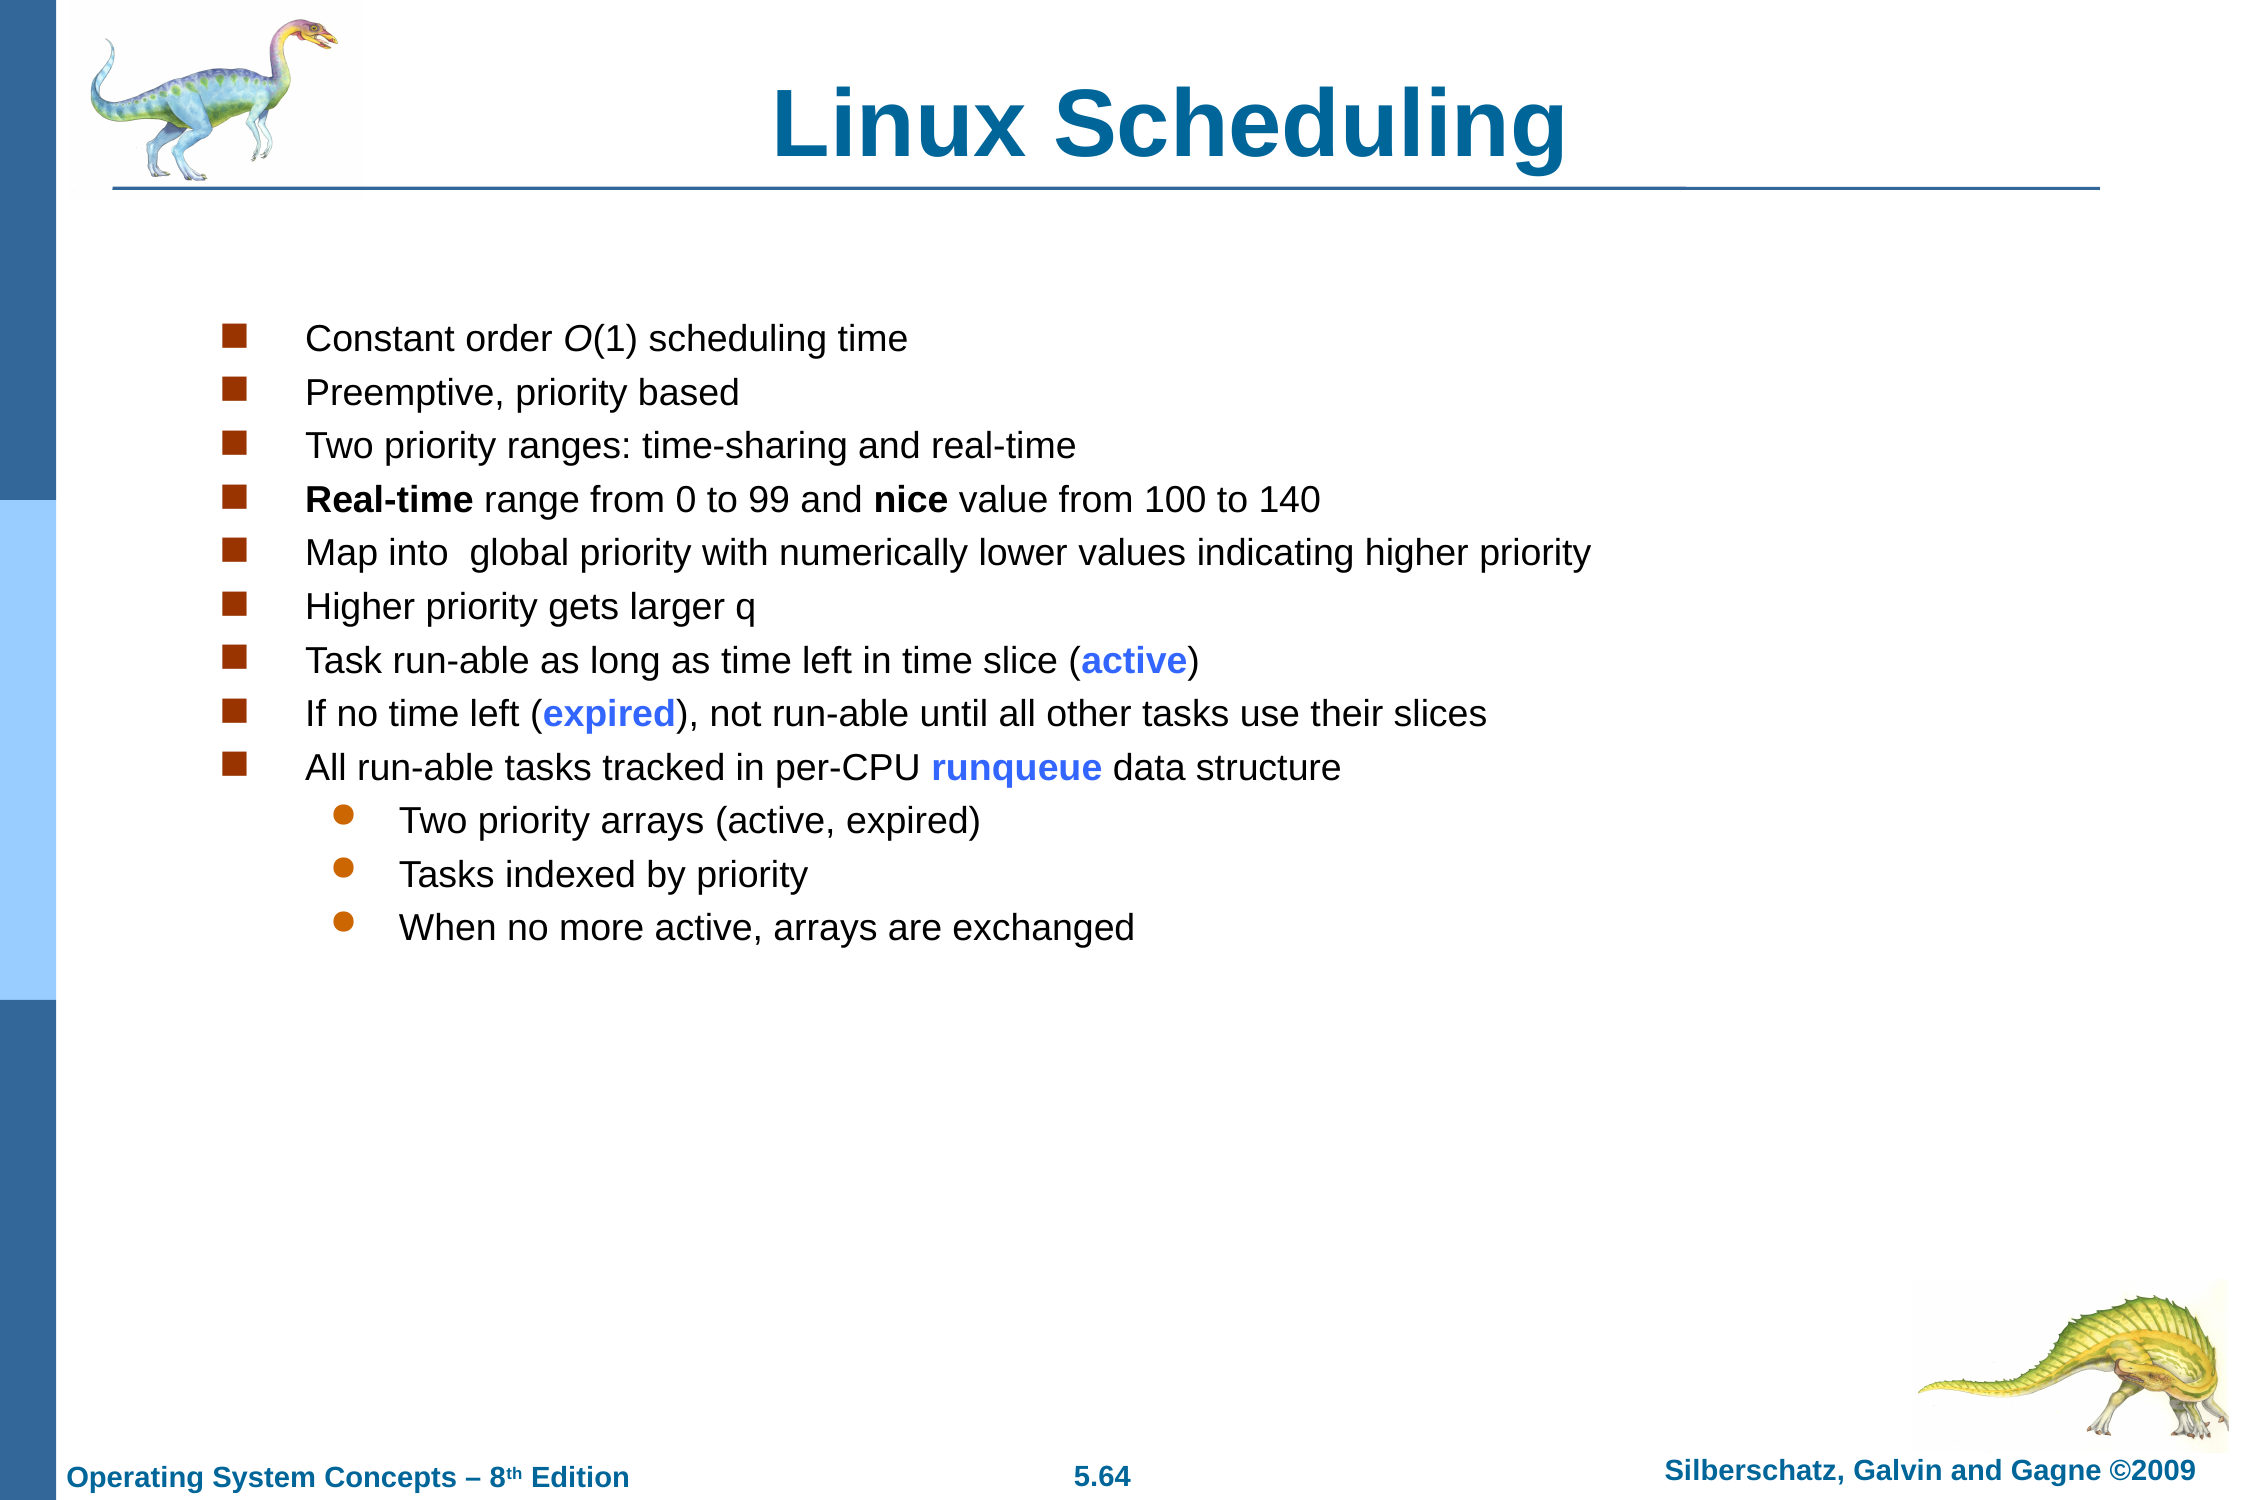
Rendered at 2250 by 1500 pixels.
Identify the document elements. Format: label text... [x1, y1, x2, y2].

list Constant order O(1) scheduling time Preemptive, priority based Two priority ranges: time-sharing and real-time Real-time range from 0 to 99 and nice value from 100 to 140 Map into global priority with numerically lower values indicating higher priority Higher priority gets larger q Task run-able as long as time left in time slice (active) If no time left (expired), not run-able until all other tasks use their slices All run-able tasks tracked in per-CPU runqueue data structure Two priority arrays (active, expired) Tasks indexed by priority When no more active, arrays are exchanged [203, 308, 2013, 1290]
picture [1913, 1279, 2229, 1453]
picture [70, 0, 365, 199]
title Linux Scheduling [203, 60, 2138, 187]
